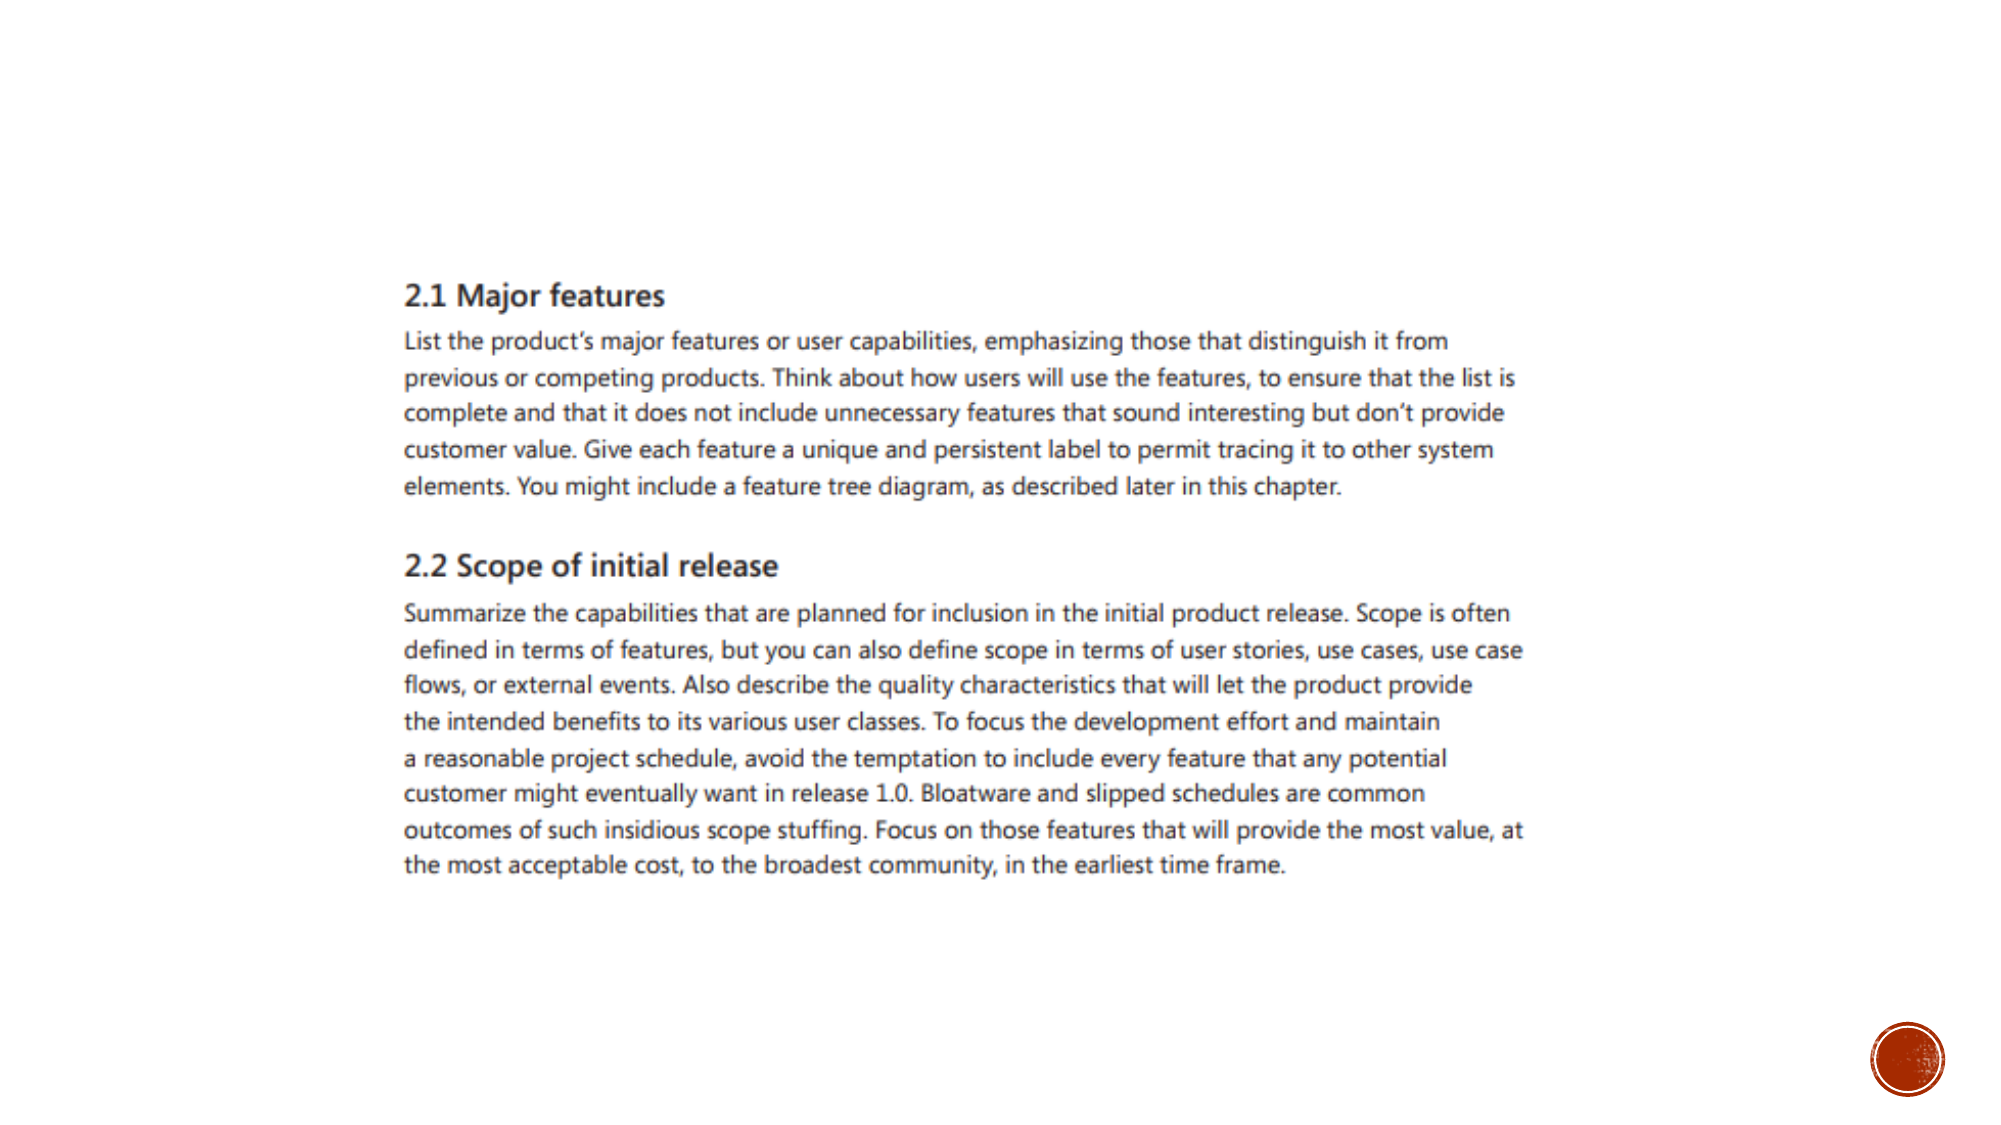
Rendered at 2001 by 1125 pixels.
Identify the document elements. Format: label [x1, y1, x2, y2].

picture [395, 268, 1550, 890]
